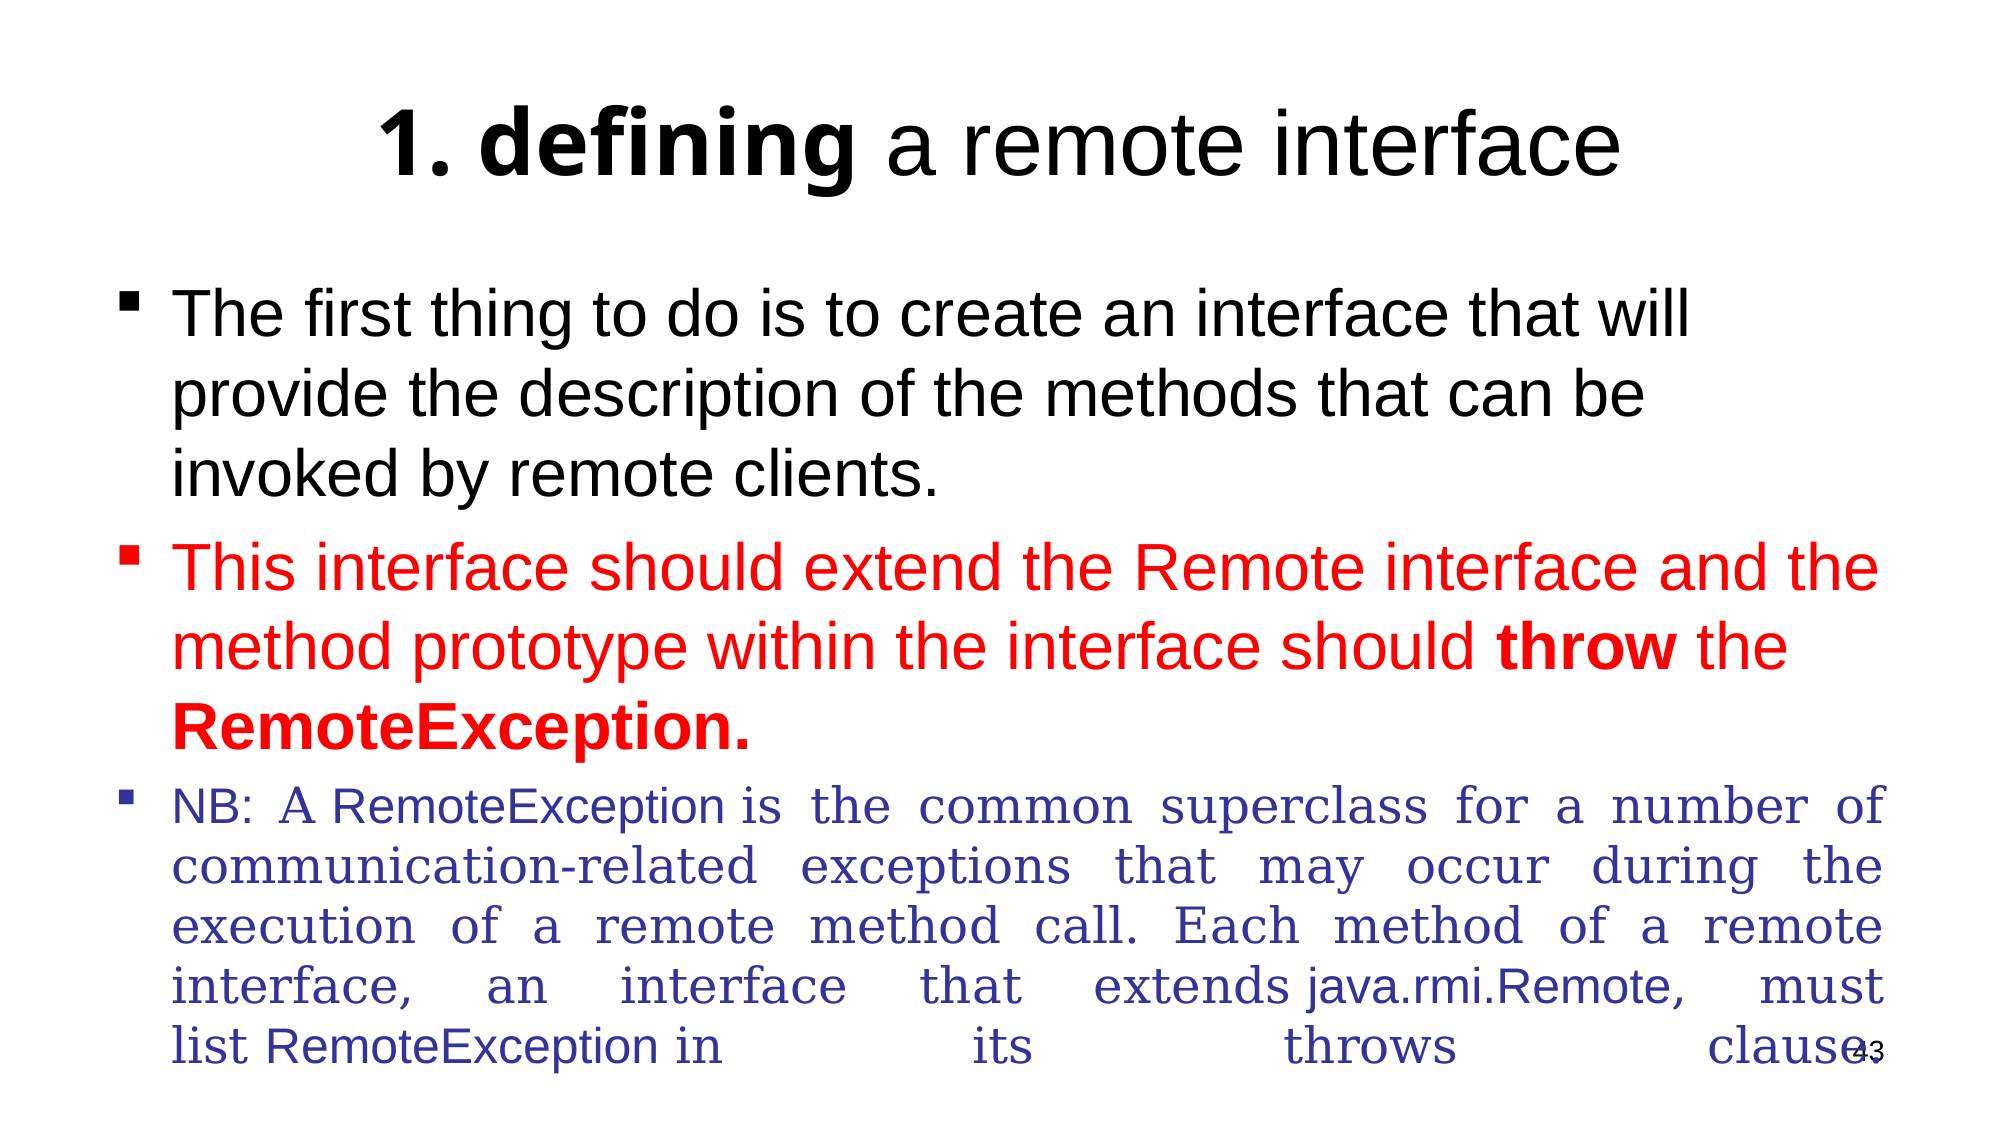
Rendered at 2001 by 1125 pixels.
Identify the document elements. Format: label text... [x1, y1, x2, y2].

title 1. defining a remote interface [99, 45, 1900, 233]
list The first thing to do is to create an interface that will provide the description of the methods that can be invoked by remote clients. This interface should extend the Remote interface and the method prototype within the interface should throw the RemoteException. NB: A RemoteException is the common superclass for a number of communication-related exceptions that may occur during the execution of a remote method call. Each method of a remote interface, an interface that extends java.rmi.Remote, must list RemoteException in its throws clause. [99, 262, 1900, 1005]
slide_number 43 [1433, 1024, 1901, 1103]
